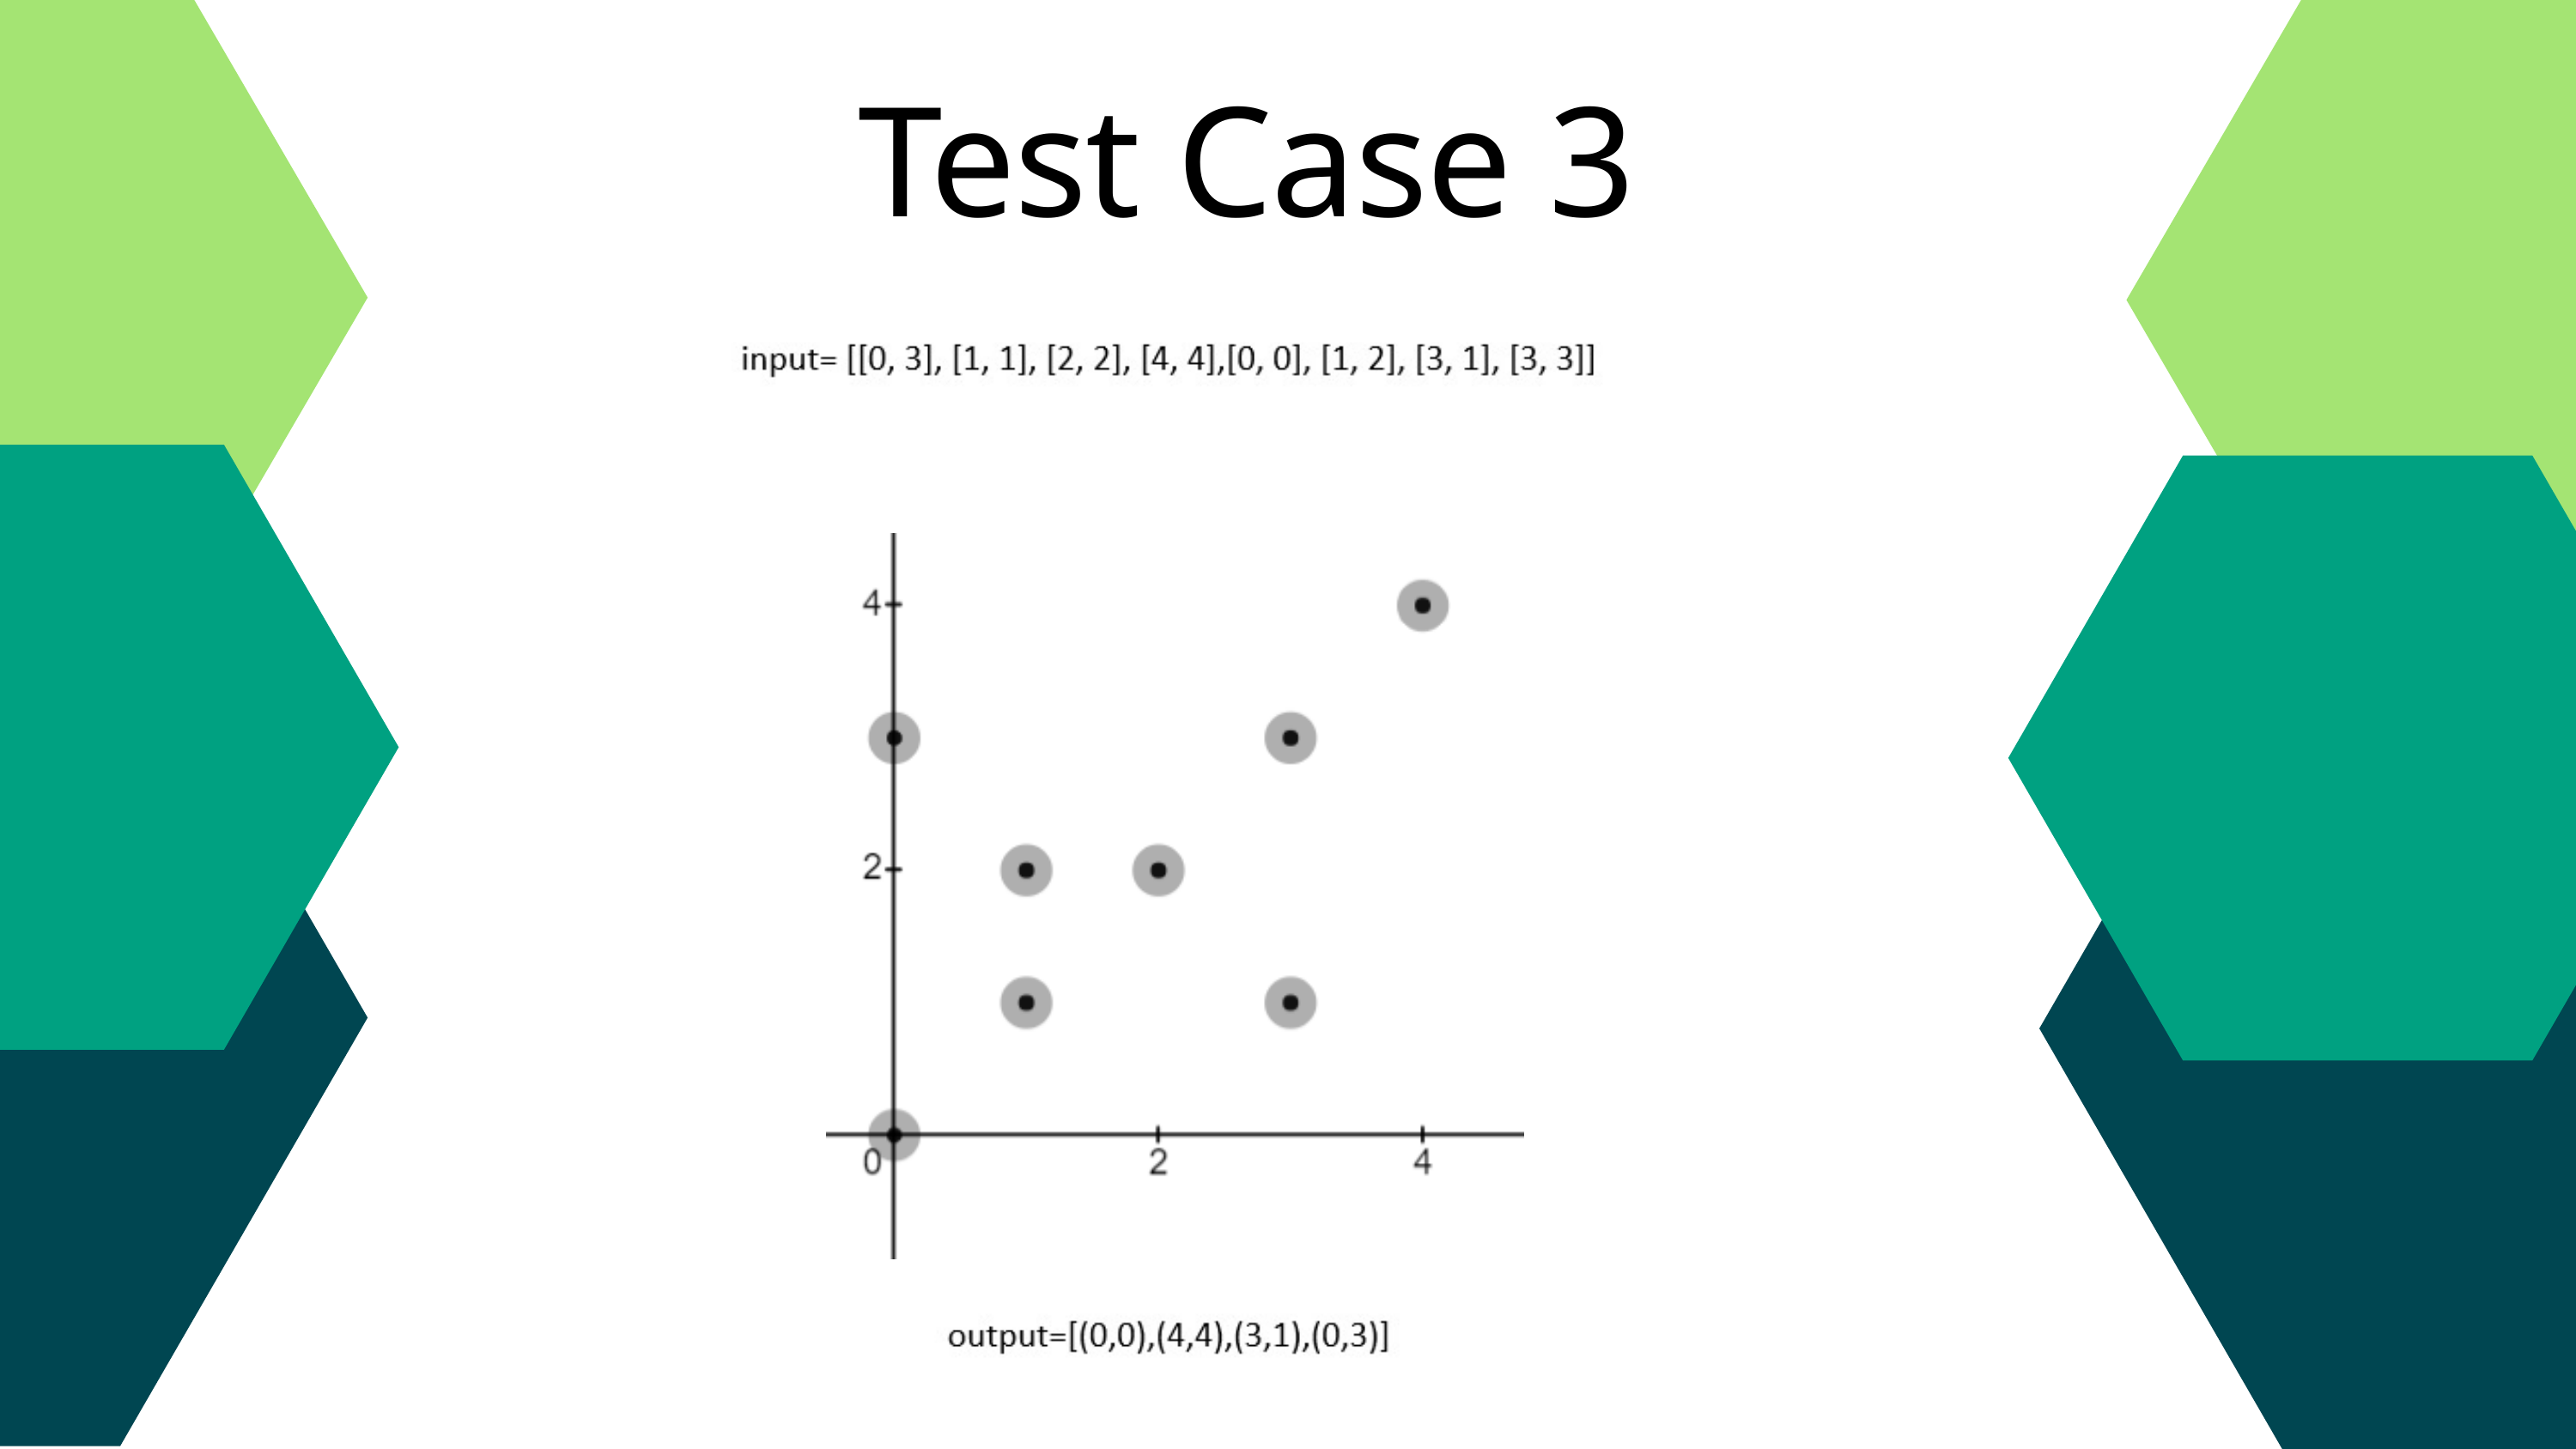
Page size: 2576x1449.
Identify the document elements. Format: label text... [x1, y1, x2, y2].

text_box Test Case 3 [536, 64, 1959, 248]
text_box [0, 0, 368, 443]
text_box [2038, 1067, 2576, 1449]
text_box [2126, 0, 2576, 454]
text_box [0, 1056, 368, 1446]
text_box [0, 444, 399, 1051]
picture [442, 299, 1996, 1379]
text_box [2008, 455, 2576, 1061]
